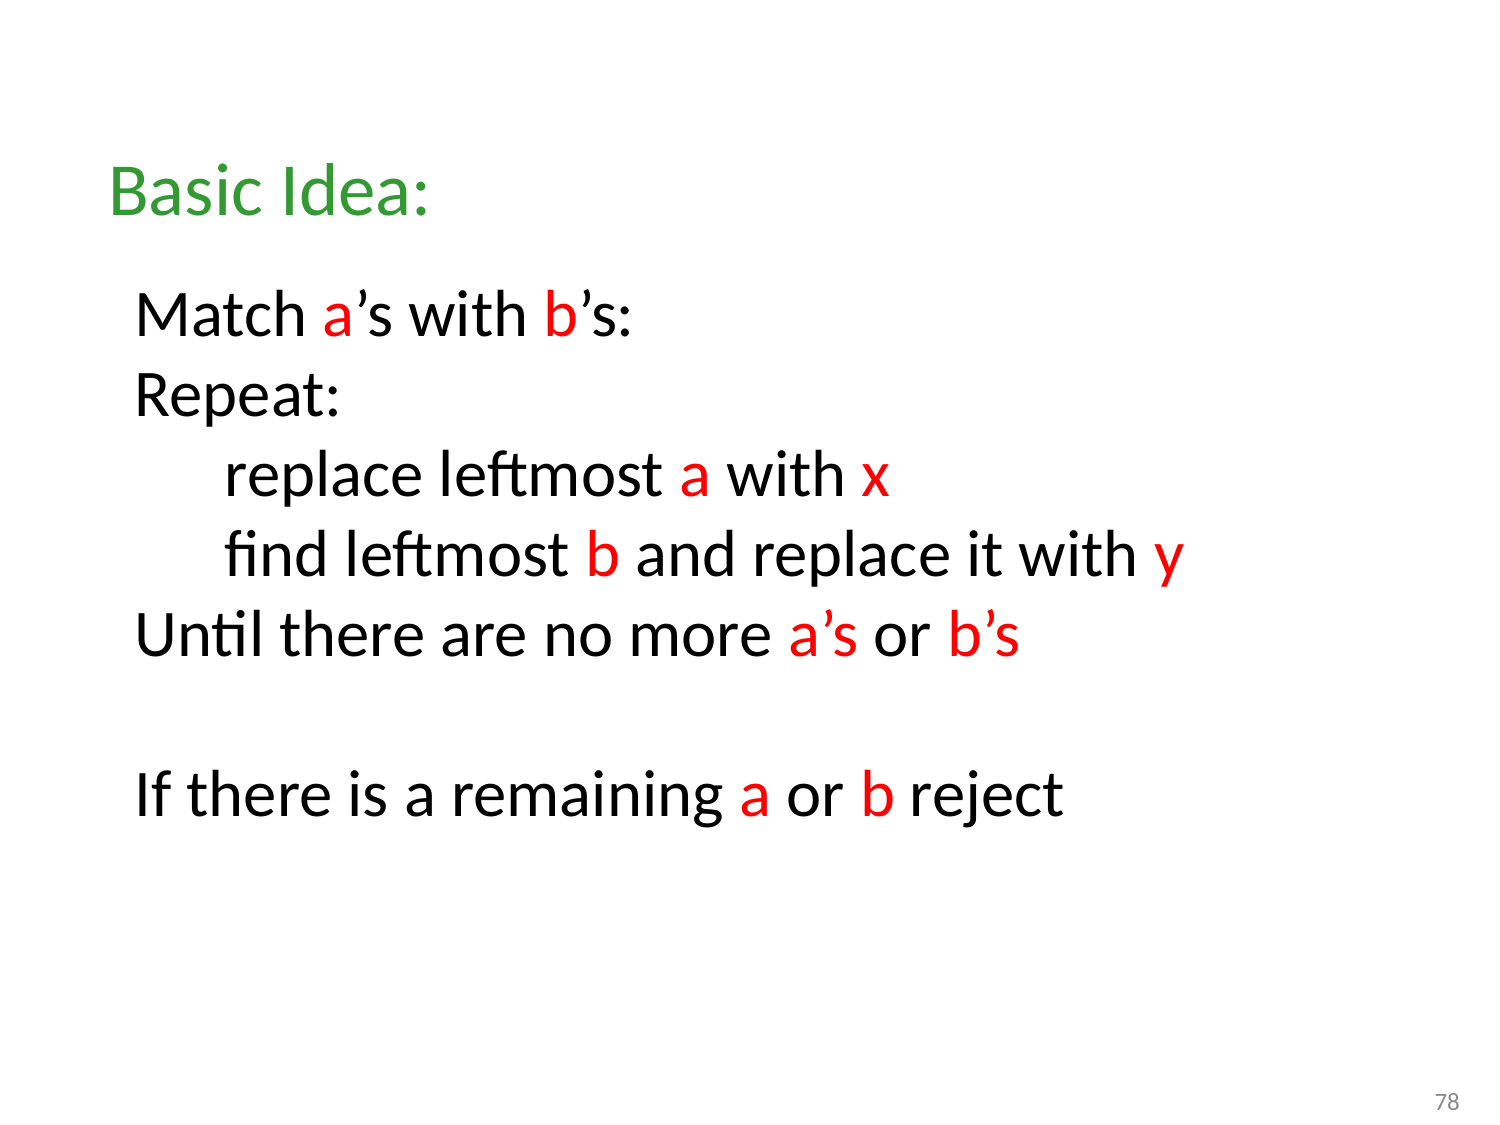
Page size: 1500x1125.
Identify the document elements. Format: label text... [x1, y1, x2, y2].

text_box Basic Idea: [93, 133, 448, 239]
text_box Match a’s with b’s: Repeat: replace leftmost a with x find leftmost b and replace it with y Until there are no more a’s or b’s If there is a remaining a or b reject [120, 262, 1200, 837]
slide_number 78 [1162, 1074, 1475, 1125]
